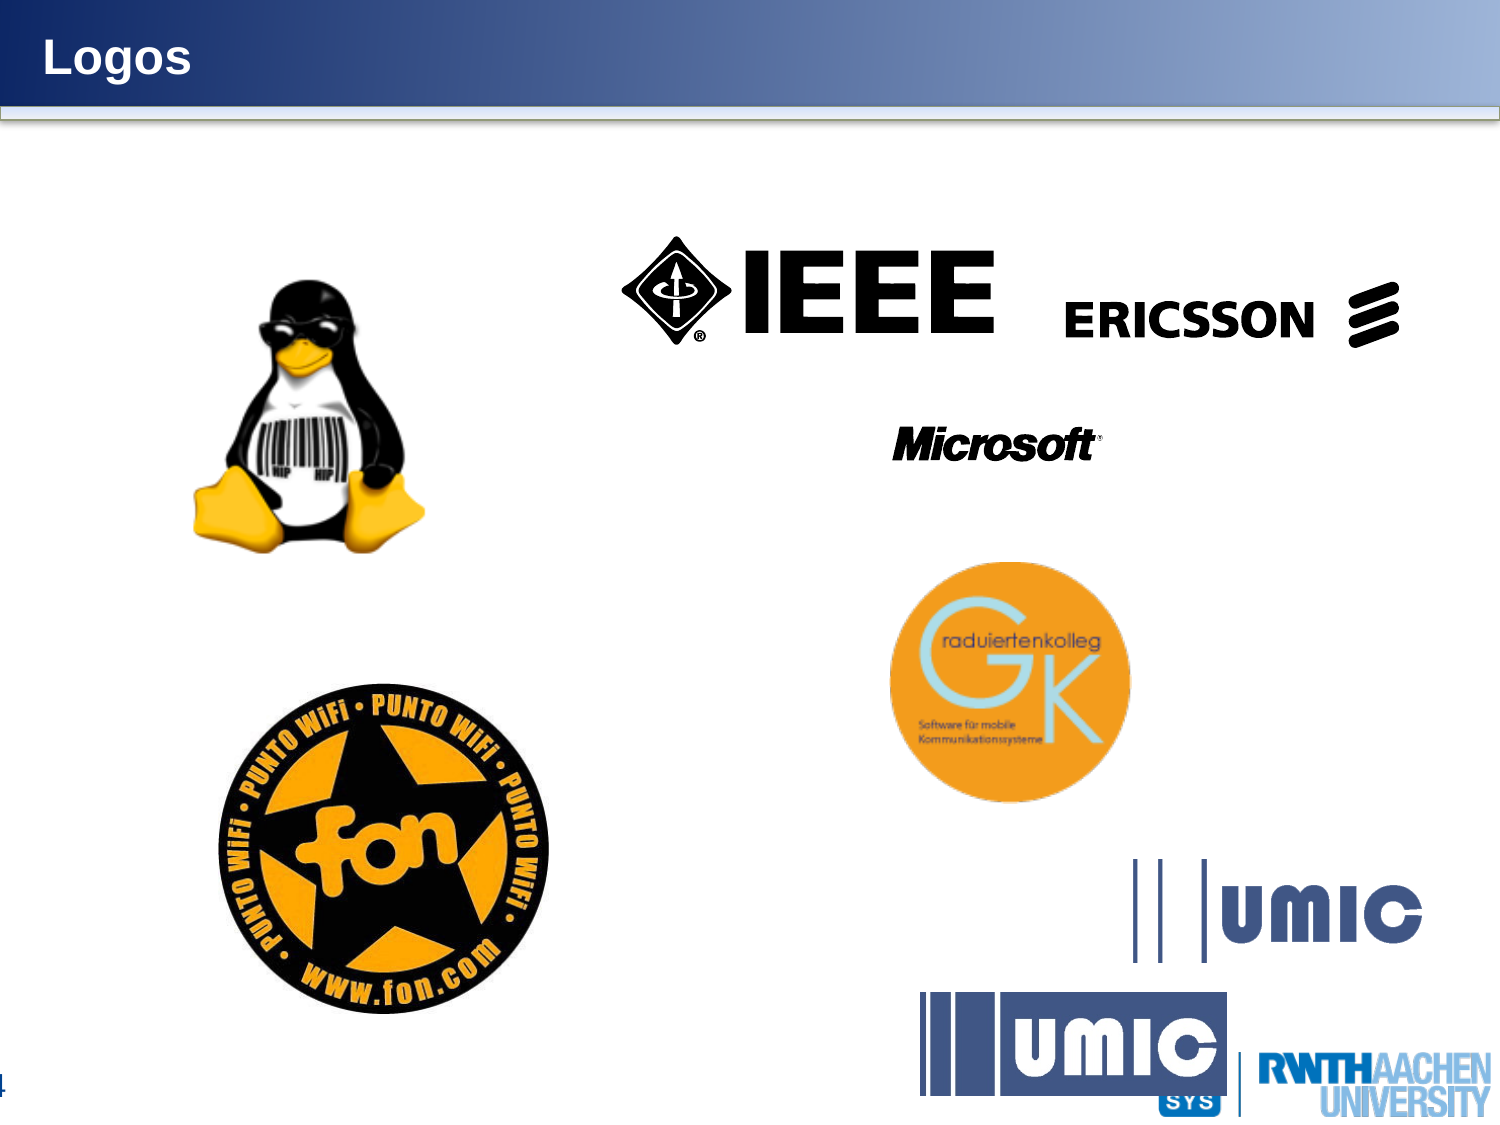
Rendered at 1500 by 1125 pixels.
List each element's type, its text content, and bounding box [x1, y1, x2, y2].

picture [892, 426, 1103, 462]
picture [217, 682, 550, 1014]
picture [1127, 859, 1433, 964]
picture [889, 562, 1132, 804]
picture [621, 236, 994, 345]
picture [1065, 281, 1400, 349]
picture [920, 991, 1227, 1096]
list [75, 264, 524, 563]
title Logos [27, 16, 1464, 92]
